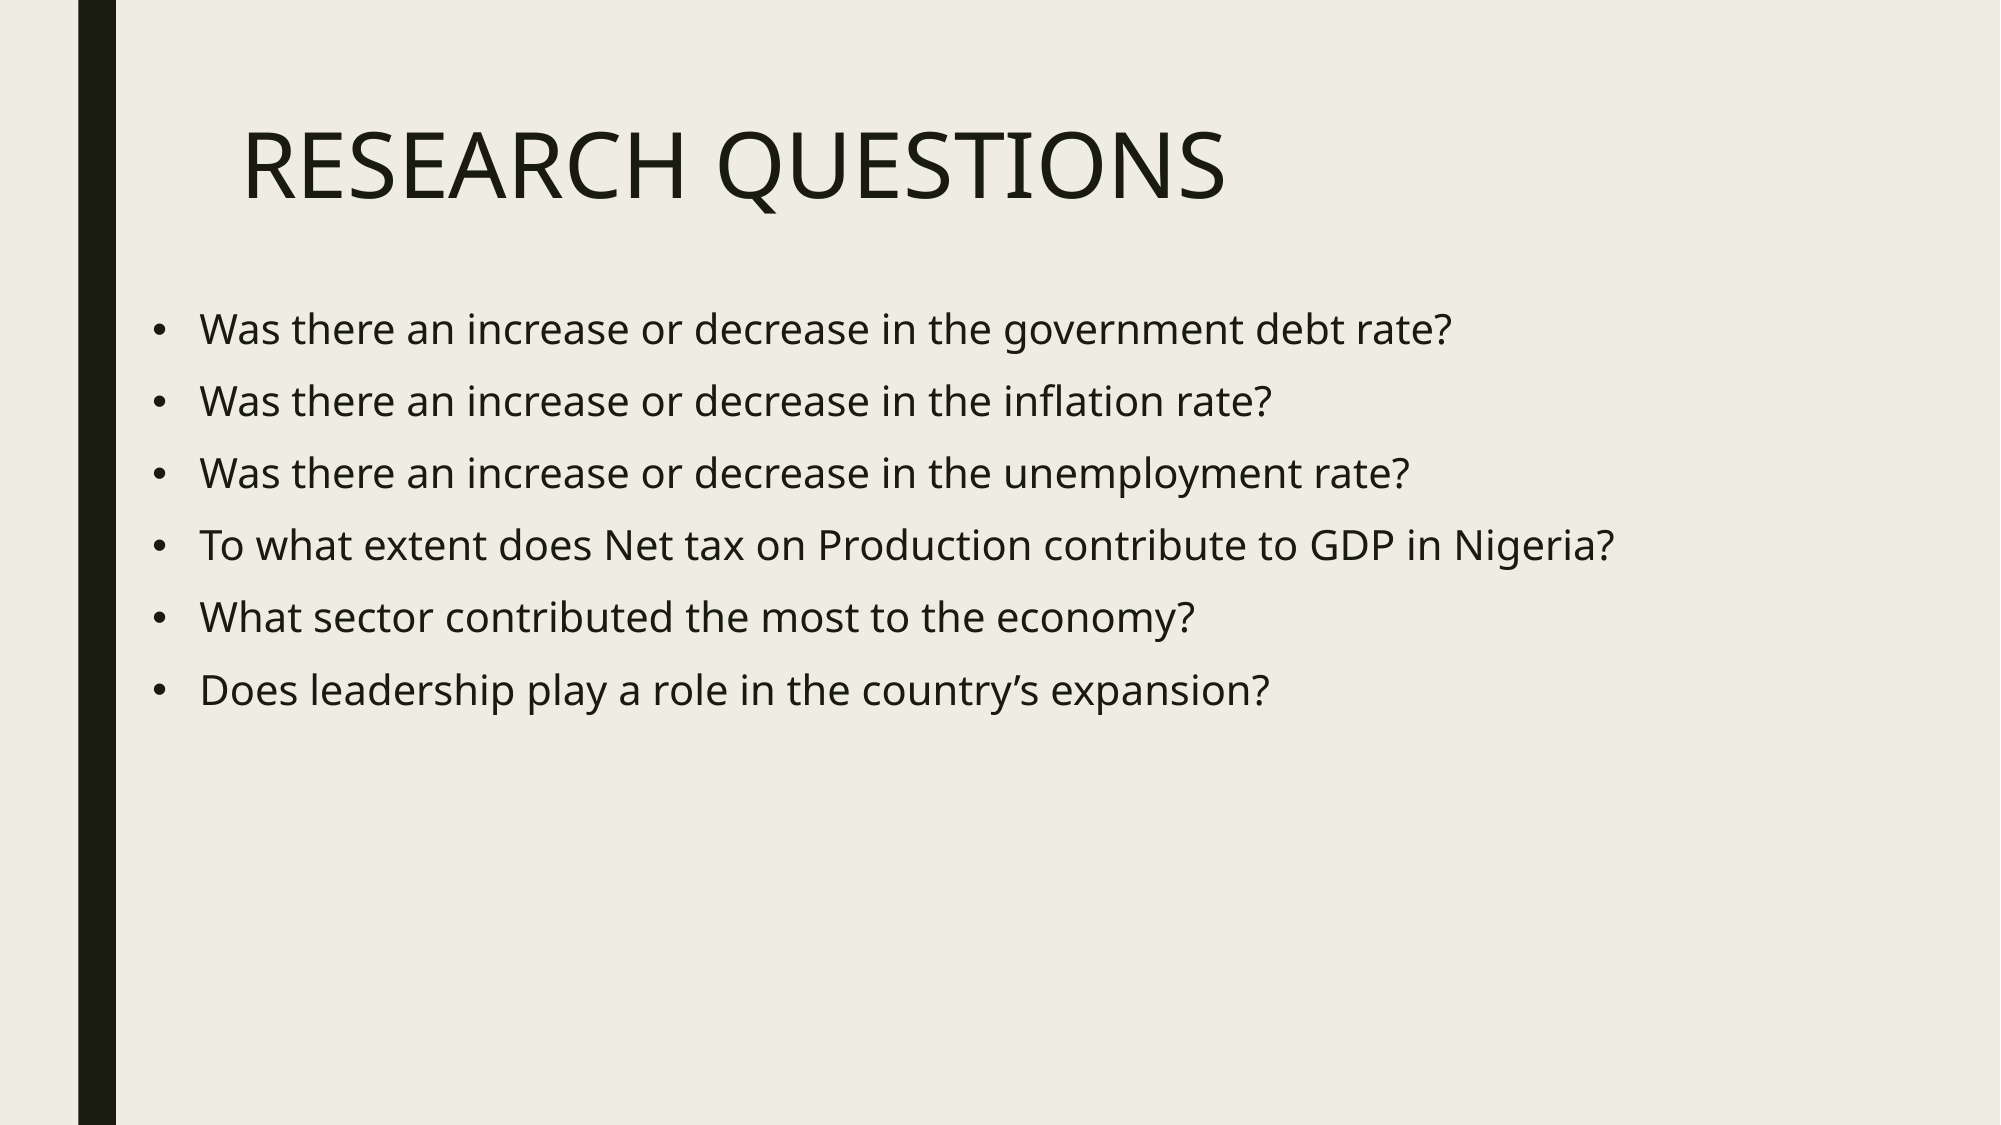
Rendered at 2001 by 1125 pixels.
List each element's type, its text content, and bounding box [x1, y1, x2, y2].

title RESEARCH QUESTIONS [225, 112, 1800, 299]
list Was there an increase or decrease in the government debt rate? Was there an increase or decrease in the inflation rate? Was there an increase or decrease in the unemployment rate? To what extent does Net tax on Production contribute to GDP in Nigeria? What sector contributed the most to the economy? Does leadership play a role in the country’s expansion? [137, 299, 1863, 1013]
